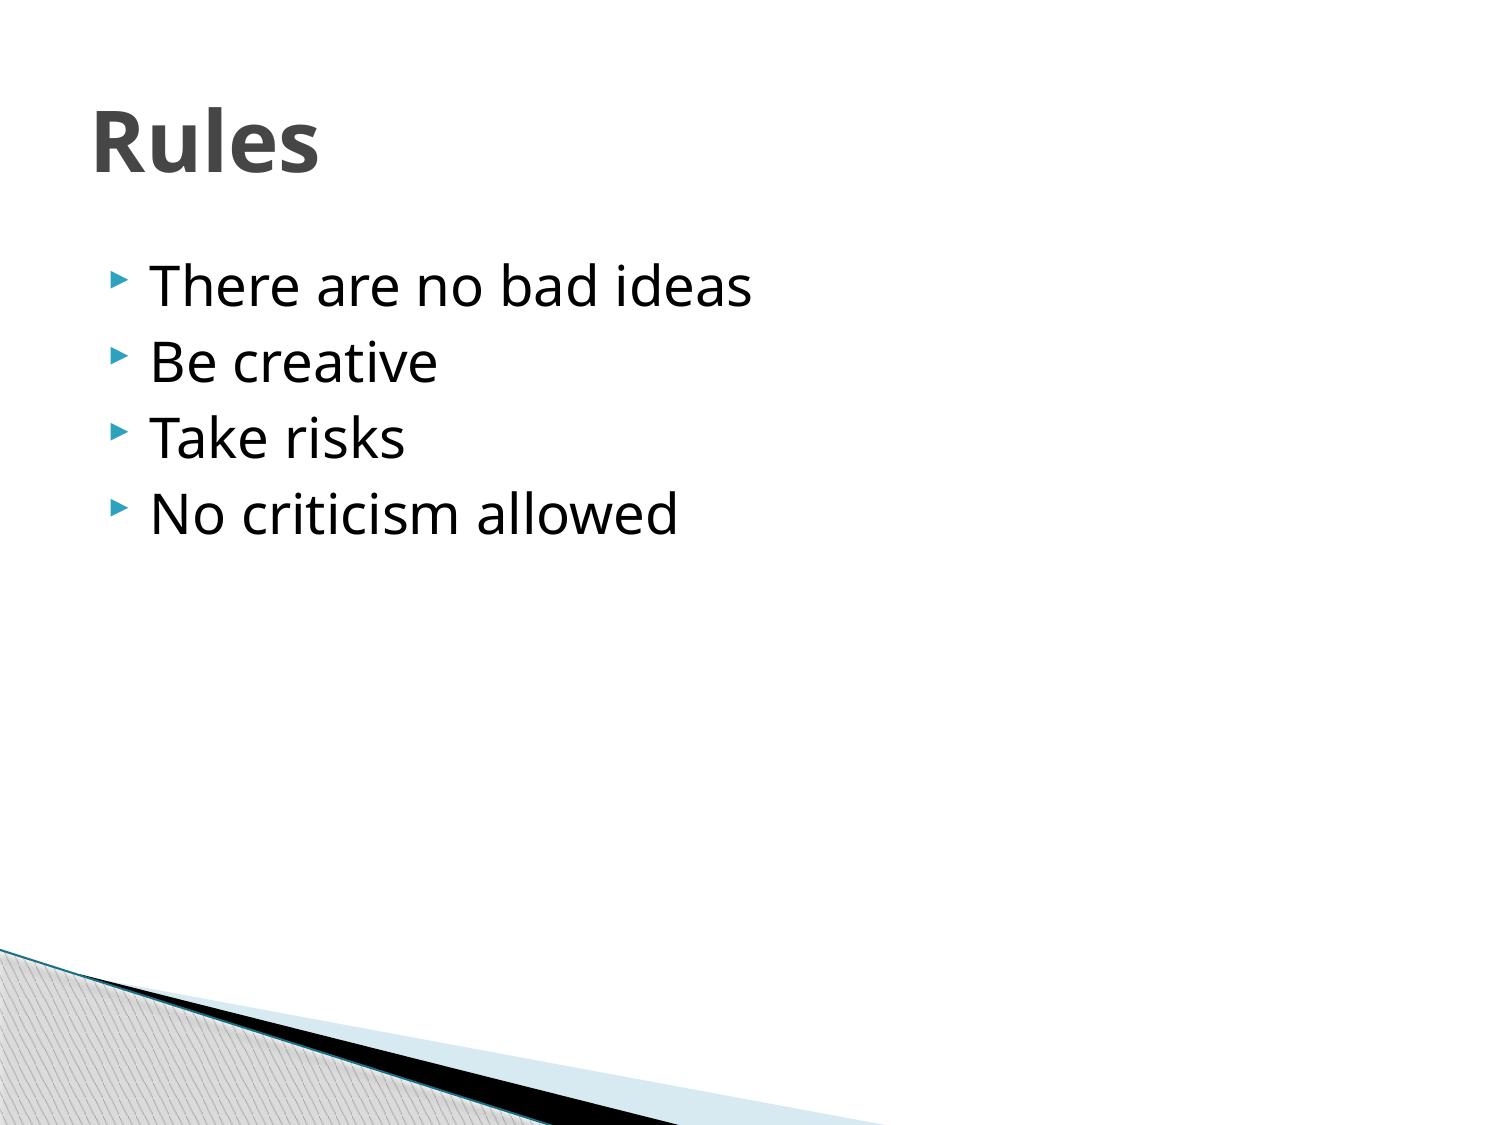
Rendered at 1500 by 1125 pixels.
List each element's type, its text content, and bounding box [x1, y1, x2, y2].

list There are no bad ideas Be creative Take risks No criticism allowed [75, 243, 1425, 986]
title Rules [75, 45, 1425, 233]
